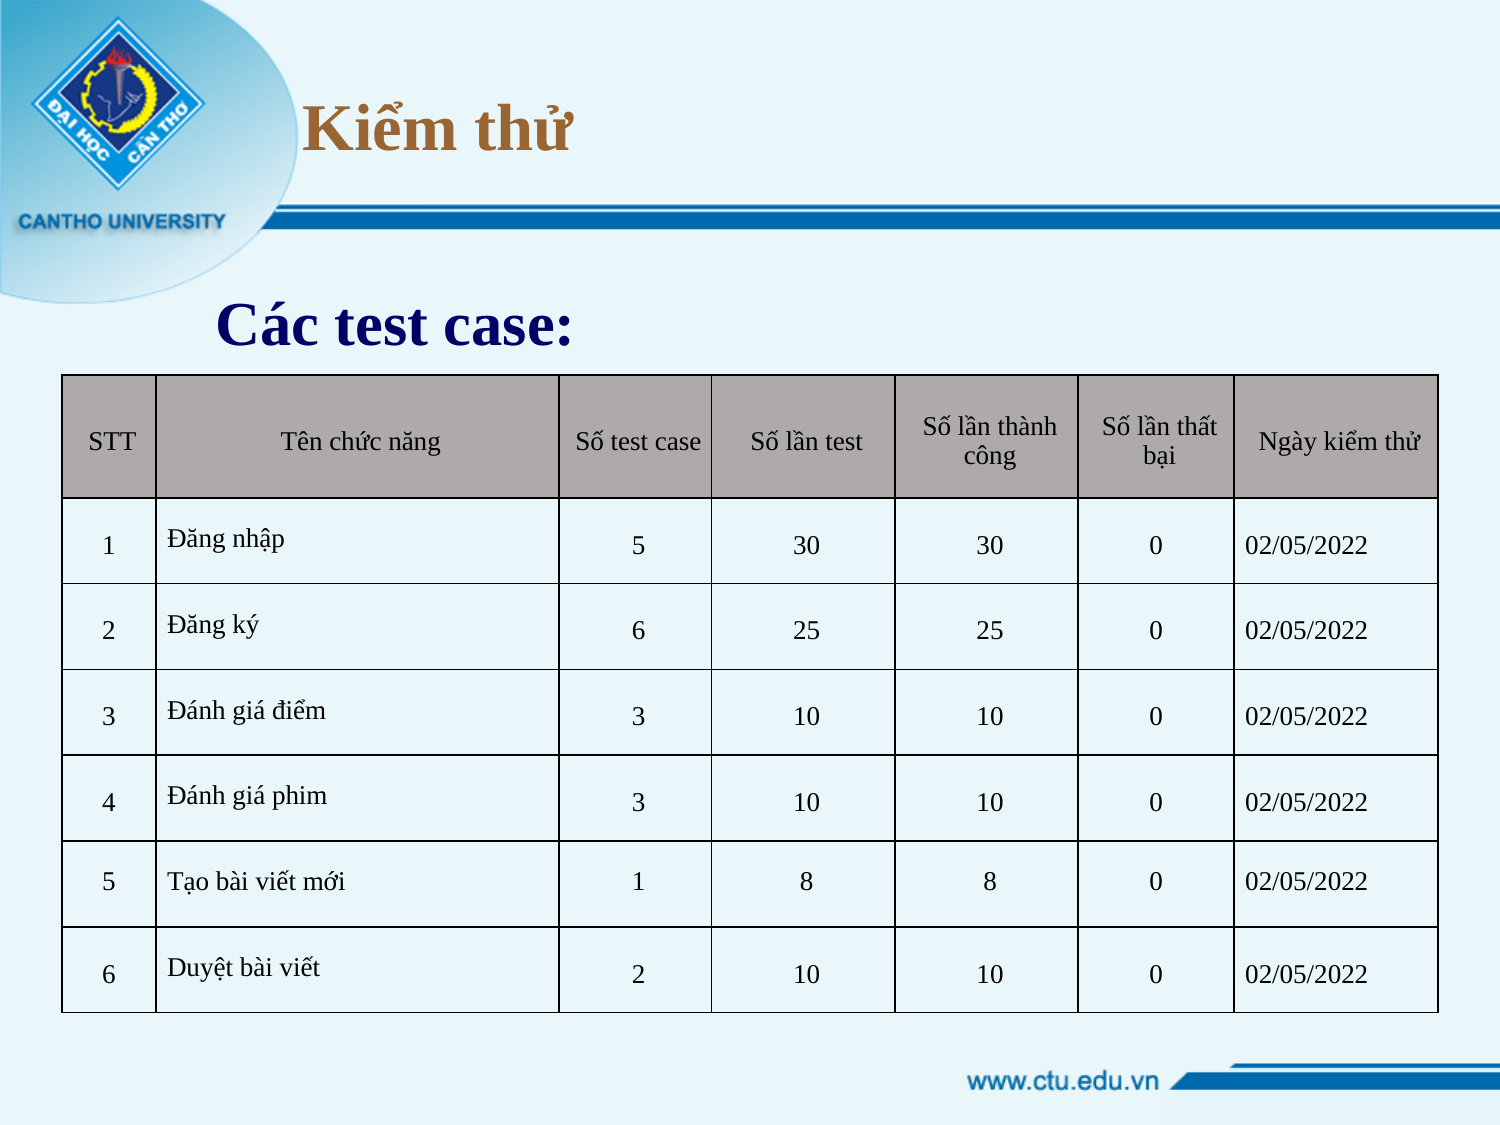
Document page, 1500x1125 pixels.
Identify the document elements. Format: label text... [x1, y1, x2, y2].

table_cell 02/05/2022 [1235, 842, 1437, 926]
table_cell 1 [560, 842, 711, 926]
table_header Số test case [560, 376, 711, 497]
table_cell Đăng ký [157, 584, 558, 669]
table_cell Đánh giá phim [157, 756, 558, 840]
table_cell 30 [712, 499, 894, 583]
table_cell 25 [896, 584, 1077, 669]
table_cell Đánh giá điểm [157, 670, 558, 754]
table_header Ngày kiểm thử [1235, 376, 1437, 497]
title Kiểm thử [287, 46, 1450, 202]
table_cell 10 [896, 928, 1077, 1012]
table_header Số lần thất bại [1079, 376, 1233, 497]
table_header STT [63, 376, 155, 497]
table_cell 6 [63, 928, 155, 1012]
table_cell 10 [896, 670, 1077, 754]
table_cell 10 [896, 756, 1077, 840]
table_cell Duyệt bài viết [157, 928, 558, 1012]
table_header Tên chức năng [157, 376, 558, 497]
table_cell 30 [896, 499, 1077, 583]
table_cell 2 [560, 928, 711, 1012]
table_cell 0 [1079, 928, 1233, 1012]
text_box Các test case: [200, 274, 1419, 357]
table_cell 10 [712, 928, 894, 1012]
table_cell 8 [712, 842, 894, 926]
table_cell 5 [63, 842, 155, 926]
table_cell 0 [1079, 670, 1233, 754]
table_cell 0 [1079, 756, 1233, 840]
table_cell 5 [560, 499, 711, 583]
table_cell 1 [63, 499, 155, 583]
table_cell 02/05/2022 [1235, 499, 1437, 583]
table_cell 10 [712, 670, 894, 754]
table_cell 3 [560, 756, 711, 840]
table_cell 4 [63, 756, 155, 840]
table_cell 02/05/2022 [1235, 670, 1437, 754]
table_cell Tạo bài viết mới [157, 842, 558, 926]
table_cell 6 [560, 584, 711, 669]
table_cell 3 [560, 670, 711, 754]
table_cell 8 [896, 842, 1077, 926]
table_cell 2 [63, 584, 155, 669]
table_cell 0 [1079, 842, 1233, 926]
table_header Số lần test [712, 376, 894, 497]
picture [0, 0, 1500, 1125]
table_cell 02/05/2022 [1235, 928, 1437, 1012]
table_header Số lần thành công [896, 376, 1077, 497]
table_cell 02/05/2022 [1235, 756, 1437, 840]
table_cell 10 [712, 756, 894, 840]
table_cell 02/05/2022 [1235, 584, 1437, 669]
table_cell 0 [1079, 584, 1233, 669]
table_cell Đăng nhập [157, 499, 558, 583]
table_cell 0 [1079, 499, 1233, 583]
table_cell 3 [63, 670, 155, 754]
table_cell 25 [712, 584, 894, 669]
